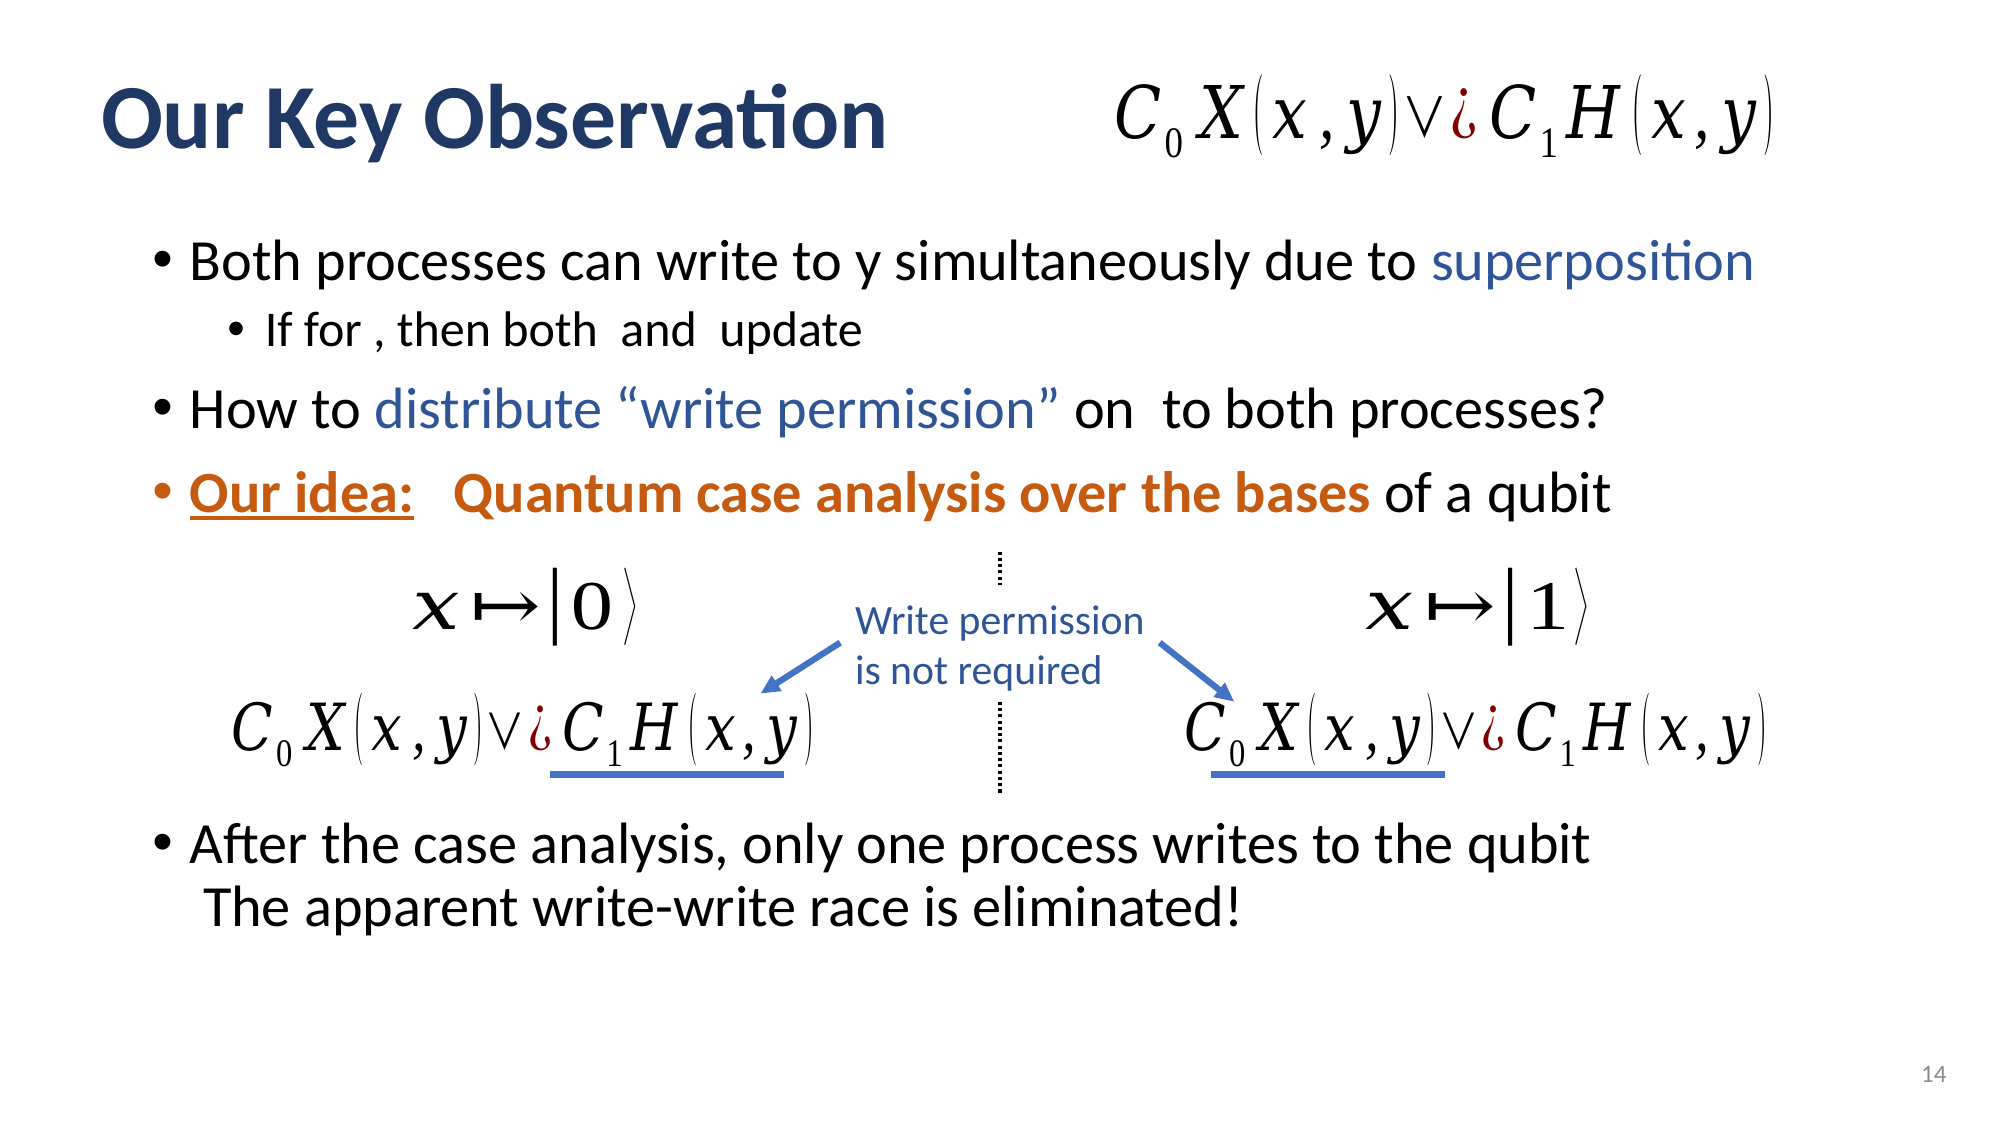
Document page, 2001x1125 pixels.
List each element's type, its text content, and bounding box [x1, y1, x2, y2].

text_box Write permission is not required [840, 585, 999, 700]
title Our Key Observation [86, 43, 1914, 194]
text_box Write permission is not required [1001, 585, 1160, 700]
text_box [1161, 643, 1234, 702]
slide_number 14 [1844, 1042, 1962, 1103]
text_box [760, 643, 839, 694]
